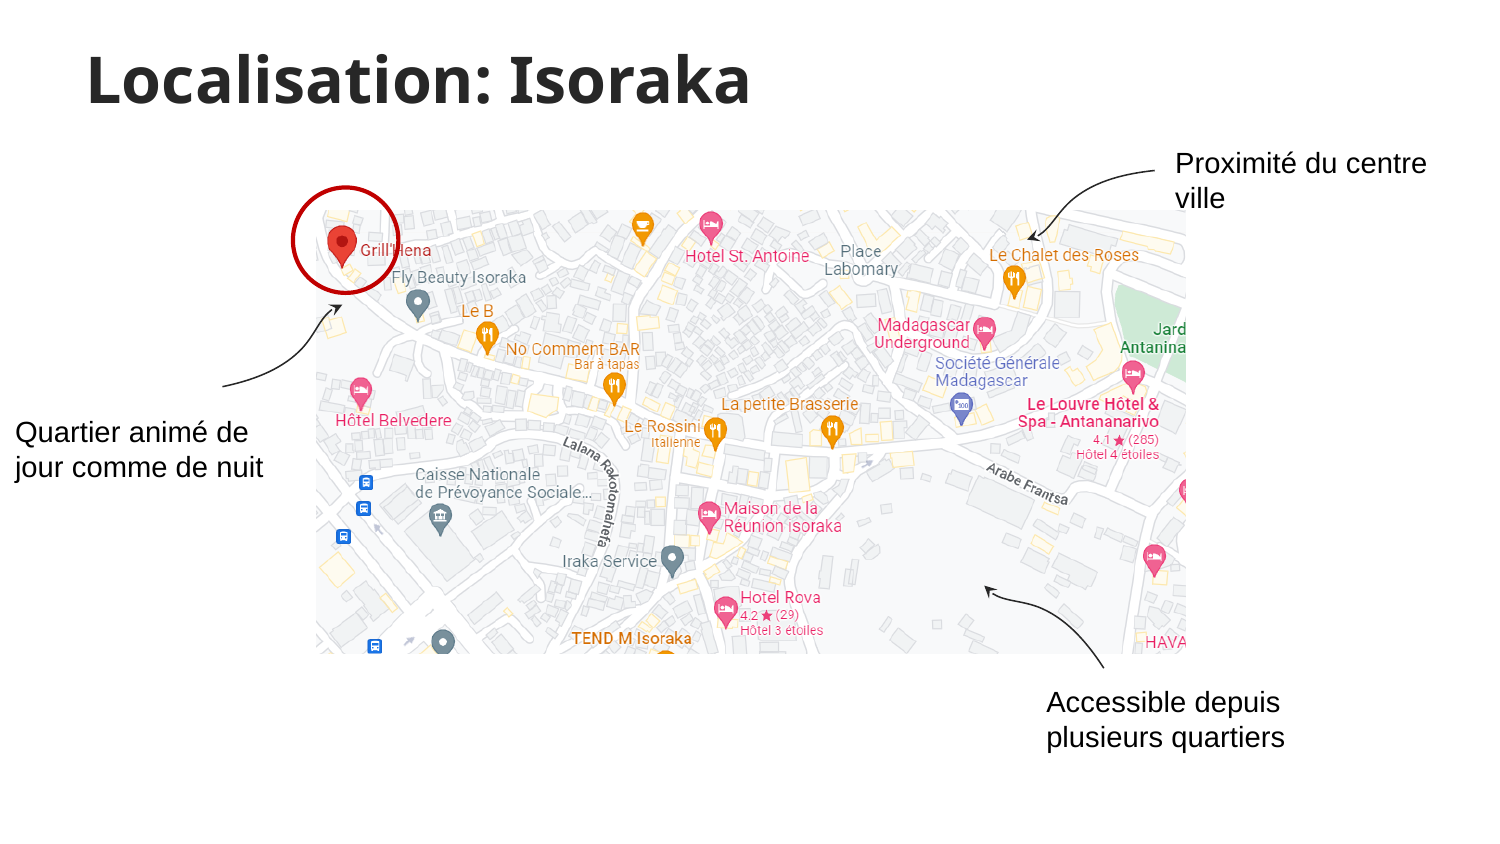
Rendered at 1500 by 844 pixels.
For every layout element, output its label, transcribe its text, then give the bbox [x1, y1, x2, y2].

text_box Proximité du centre ville [1160, 128, 1462, 223]
text_box Quartier animé de jour comme de nuit [0, 398, 302, 493]
text_box Accessible depuis plusieurs quartiers [1031, 667, 1333, 762]
text_box [290, 185, 391, 283]
text_box [1062, 170, 1155, 209]
text_box [222, 326, 311, 387]
picture [316, 210, 1186, 654]
text_box [1096, 663, 1104, 669]
title Localisation: Isoraka [70, 23, 1335, 118]
